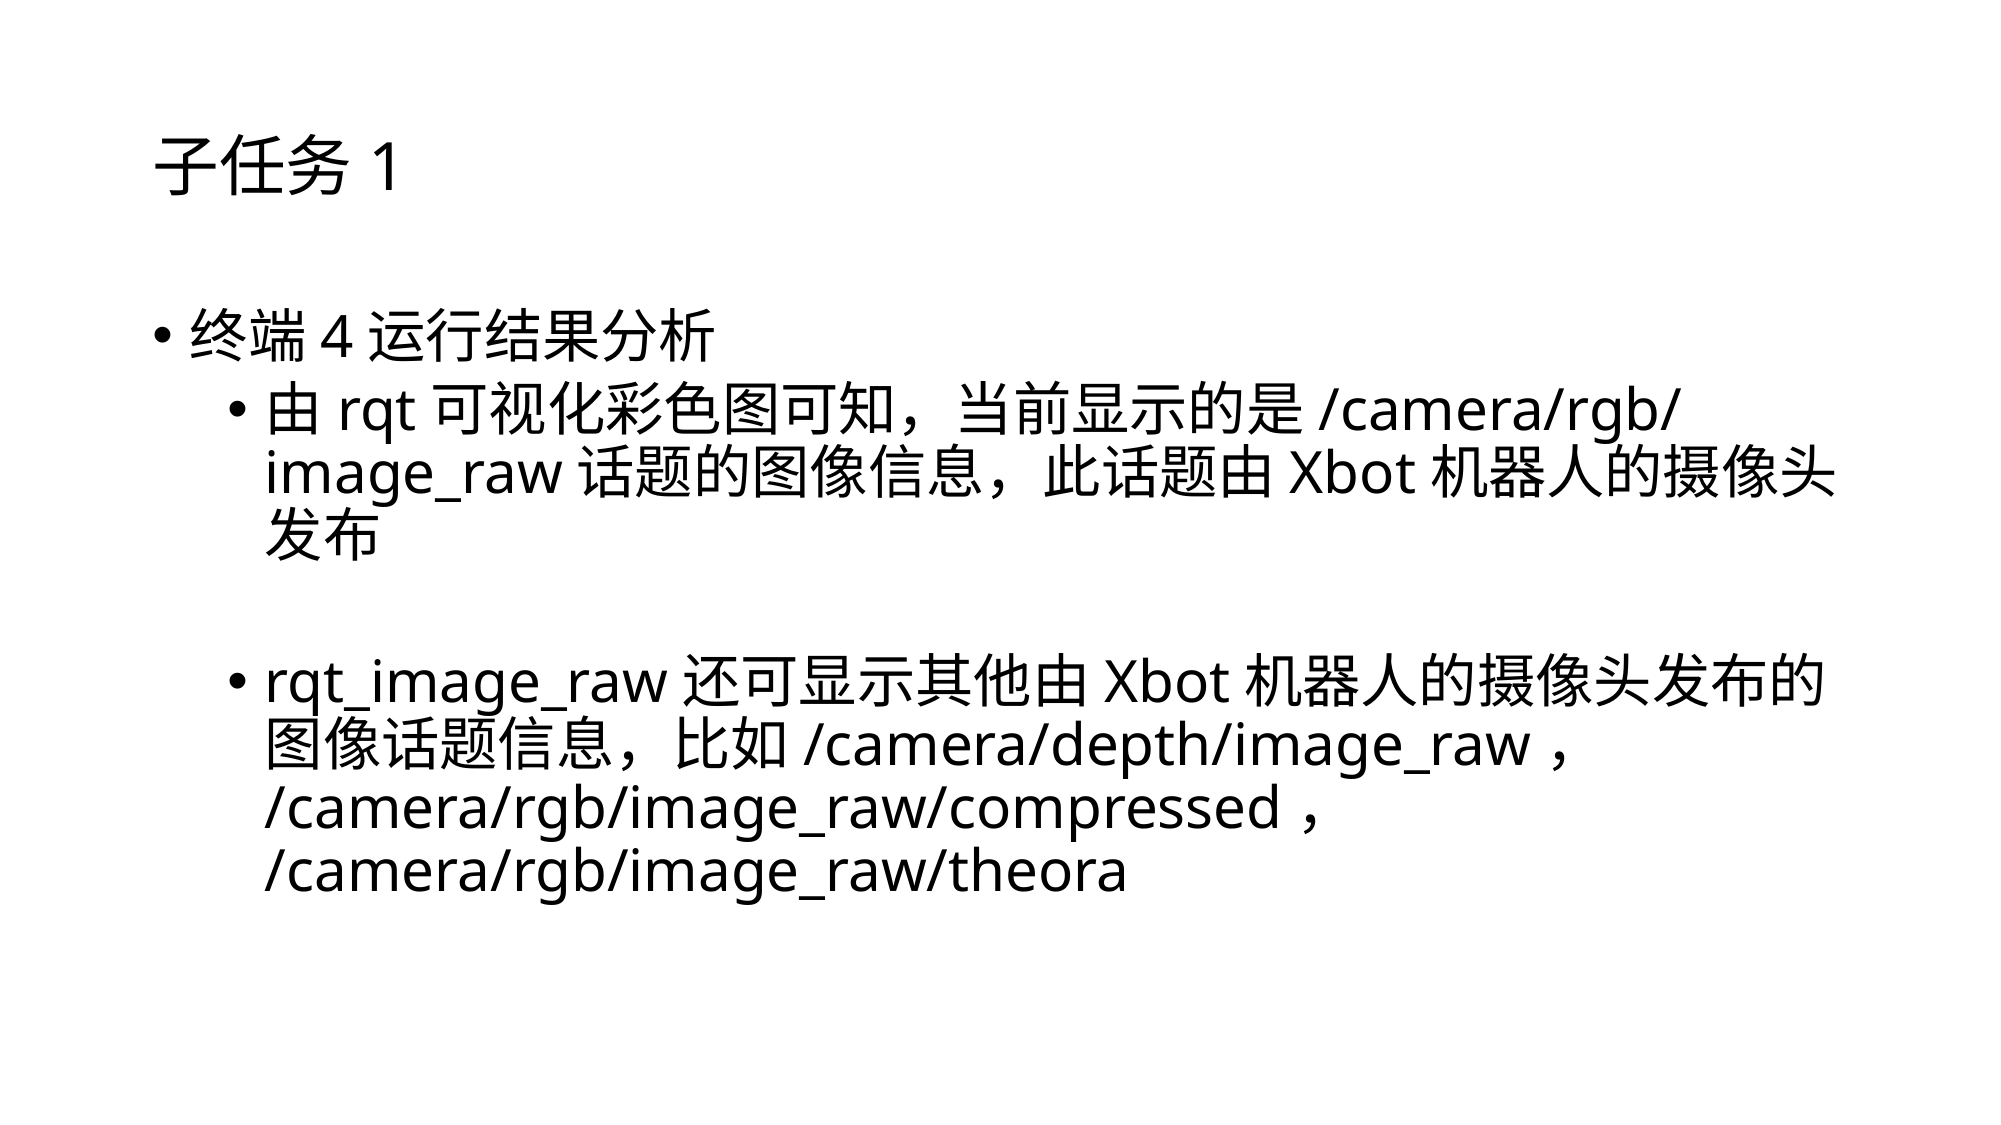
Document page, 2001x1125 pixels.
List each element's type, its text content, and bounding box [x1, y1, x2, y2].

title 子任务1 [137, 59, 1863, 278]
list 终端4运行结果分析 由rqt可视化彩色图可知，当前显示的是/camera/rgb/image_raw话题的图像信息，此话题由Xbot机器人的摄像头发布 rqt_image_raw还可显示其他由Xbot机器人的摄像头发布的图像话题信息，比如/camera/depth/image_raw， /camera/rgb/image_raw/compressed， /camera/rgb/image_raw/theora [137, 299, 1863, 1014]
